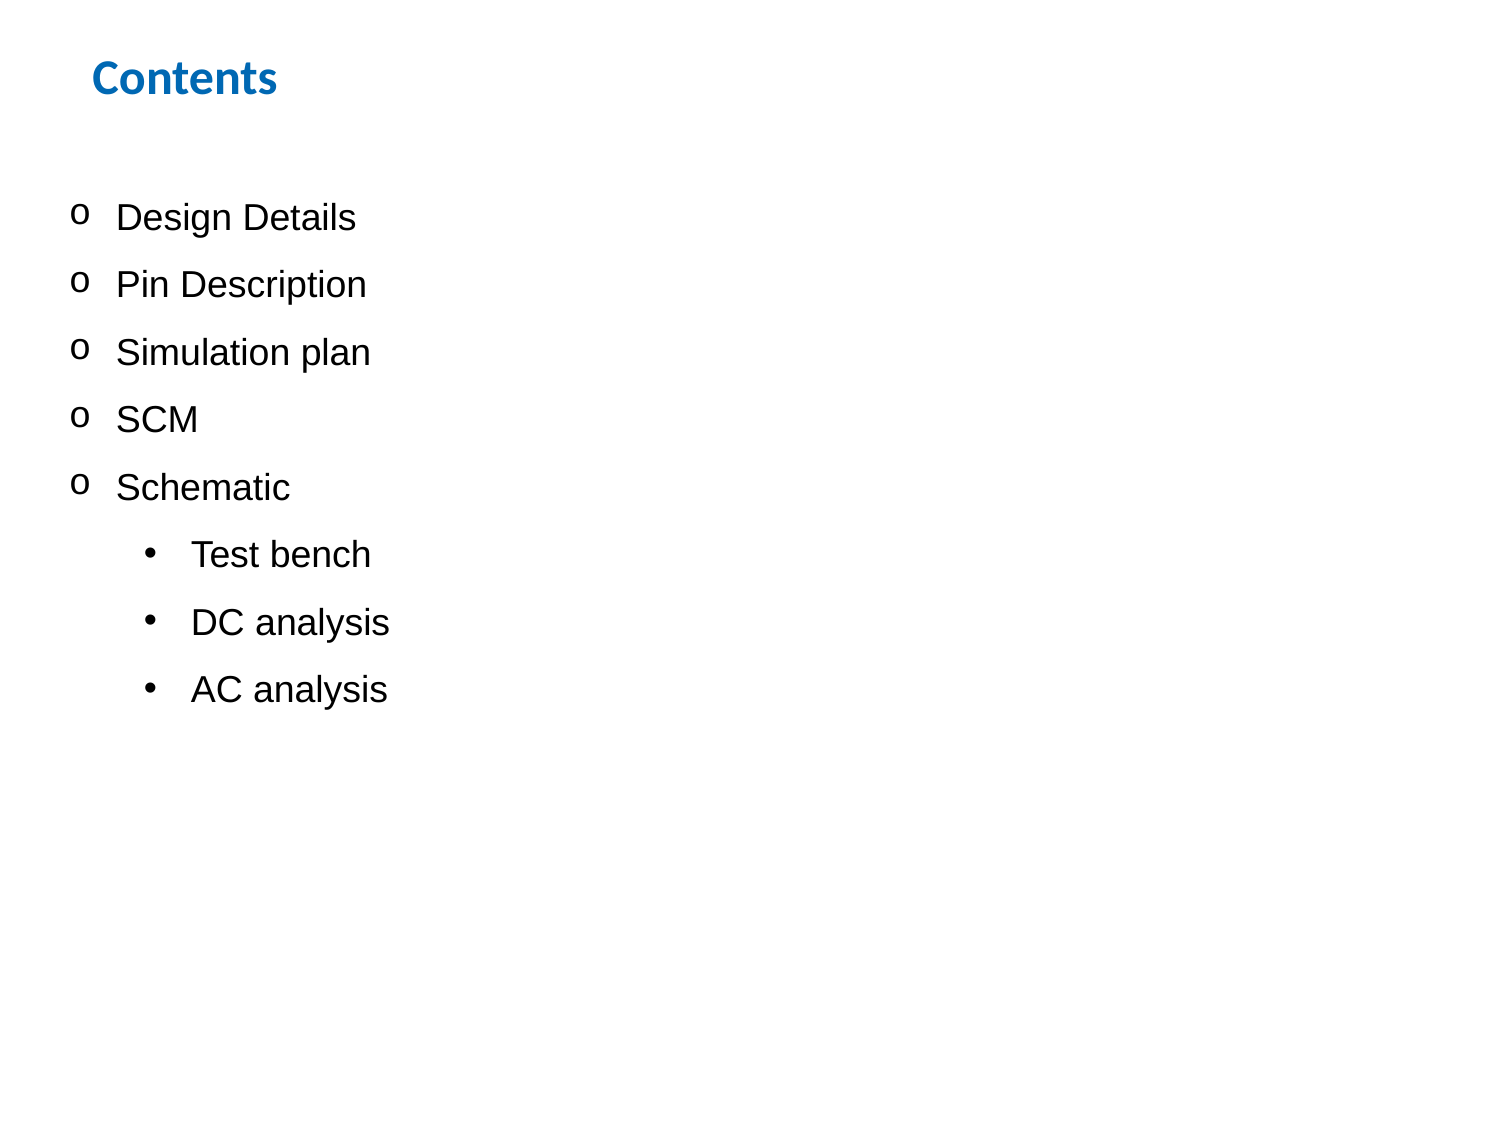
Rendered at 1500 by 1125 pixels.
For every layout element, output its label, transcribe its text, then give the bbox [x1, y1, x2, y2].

text_box Contents [77, 37, 1428, 128]
text_box Design Details Pin Description Simulation plan SCM Schematic Test bench DC analysis AC analysis [53, 162, 1125, 996]
